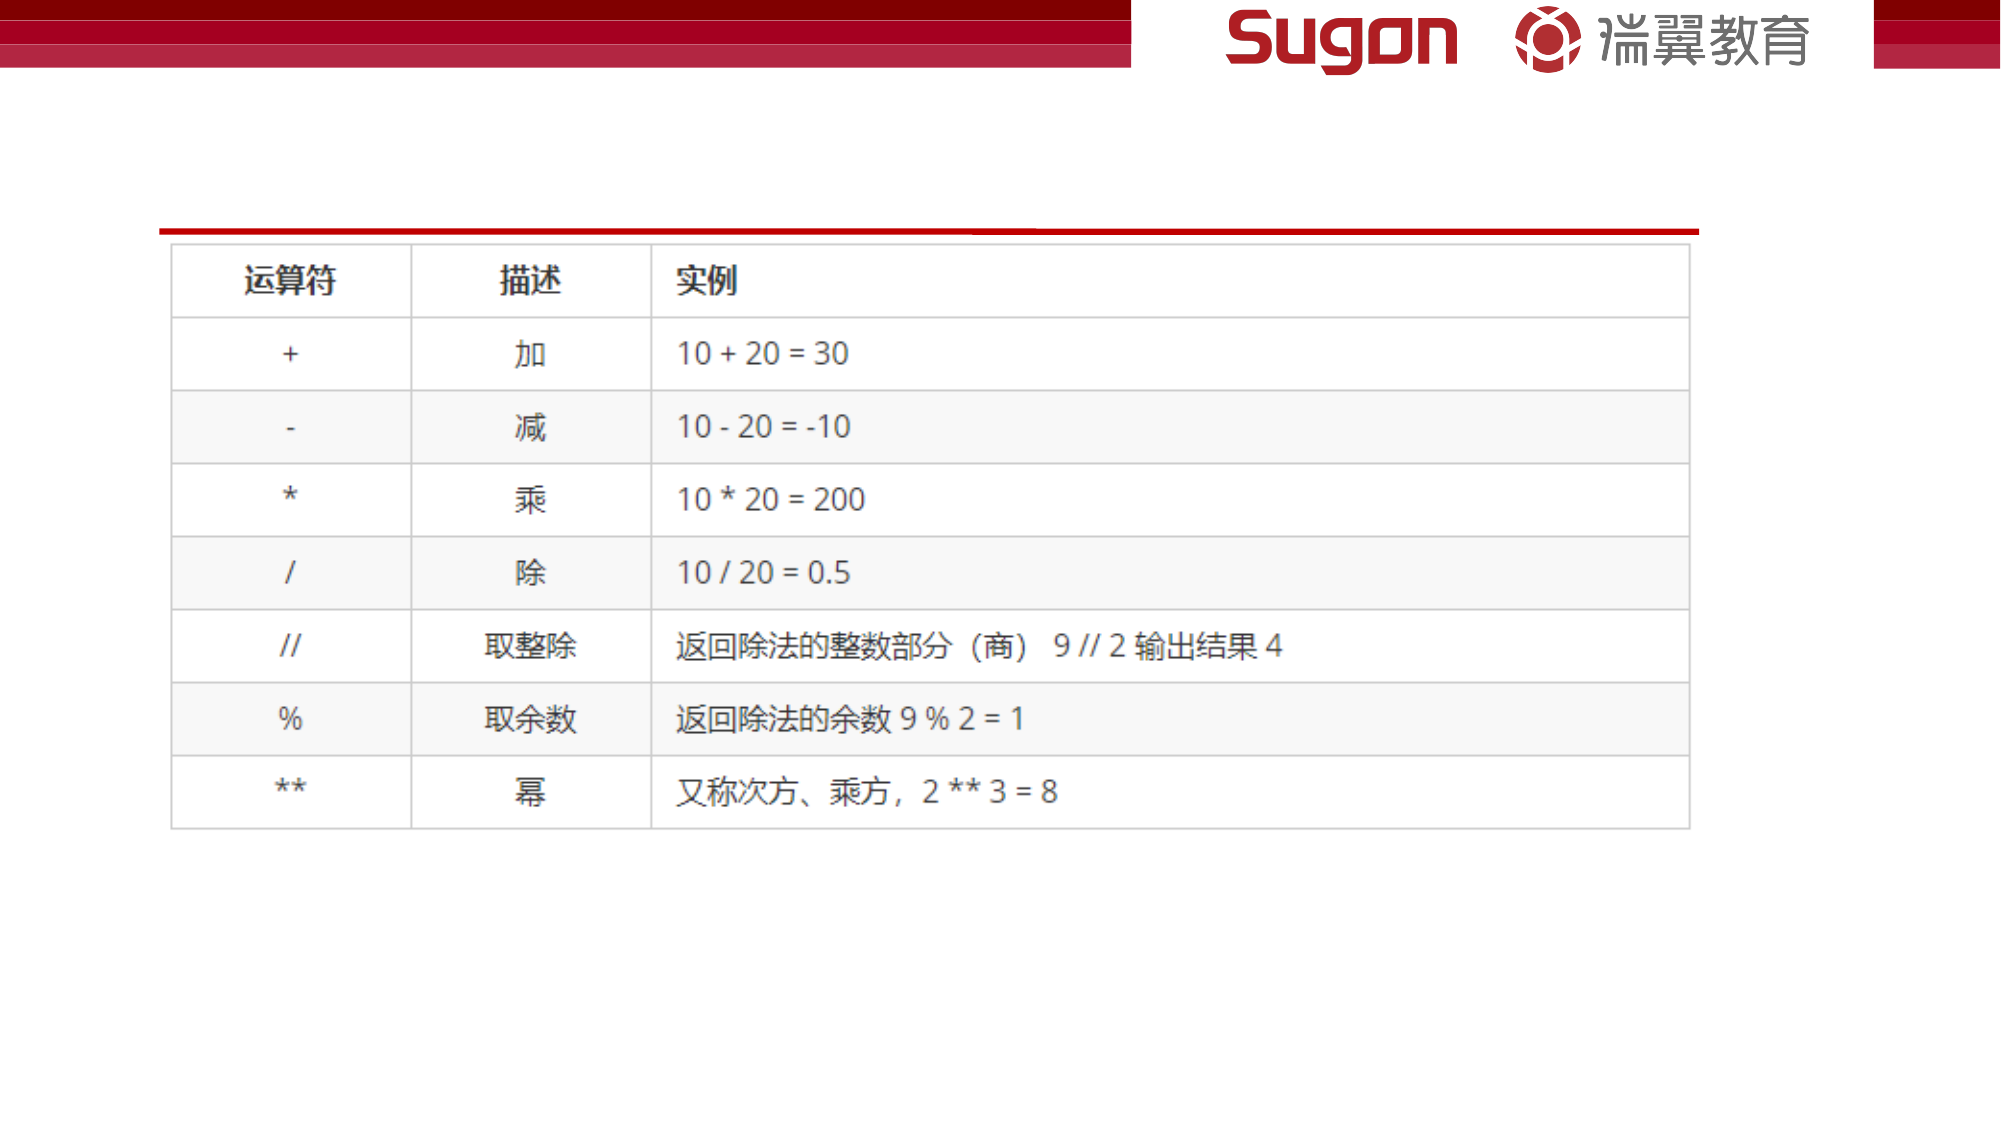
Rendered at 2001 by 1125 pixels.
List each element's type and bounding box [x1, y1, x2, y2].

list [168, 240, 1695, 832]
picture [1194, 0, 1484, 102]
picture [1515, 6, 1809, 73]
